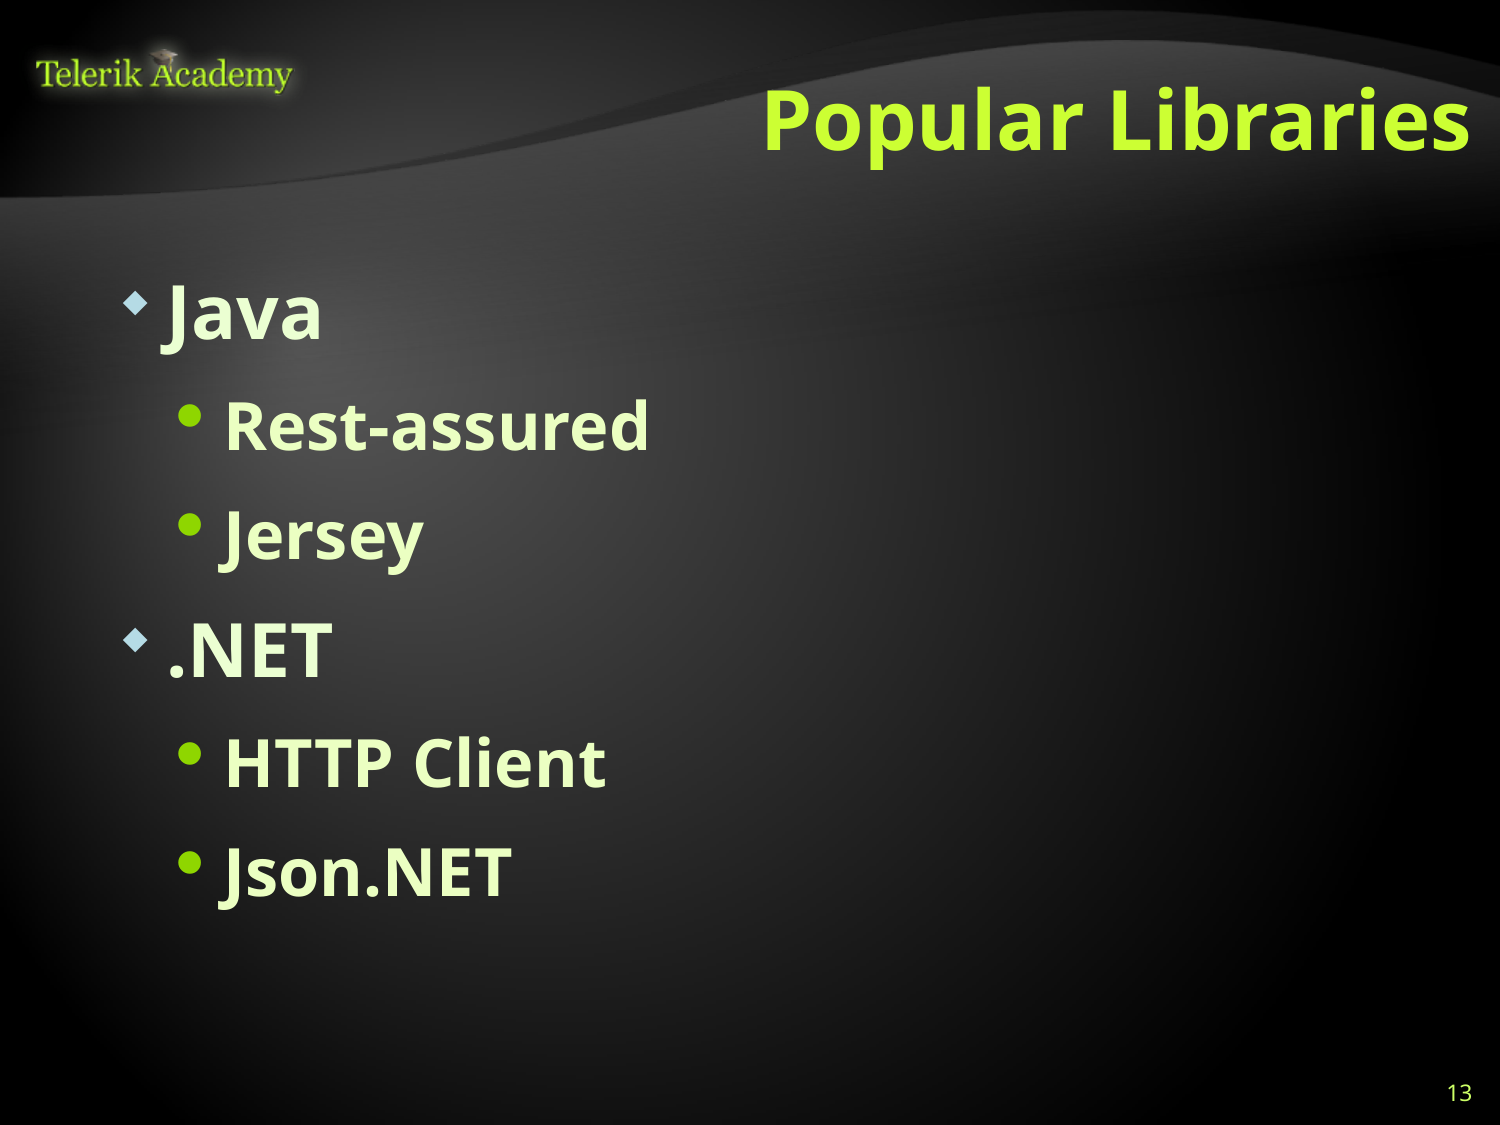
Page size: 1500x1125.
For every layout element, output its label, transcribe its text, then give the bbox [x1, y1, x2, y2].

picture [0, 0, 1500, 1125]
slide_number 13 [1412, 1074, 1488, 1113]
title Popular Libraries [262, 37, 1488, 213]
list Java Rest-assured Jersey .NET HTTP Client Json.NET [105, 252, 1377, 1100]
